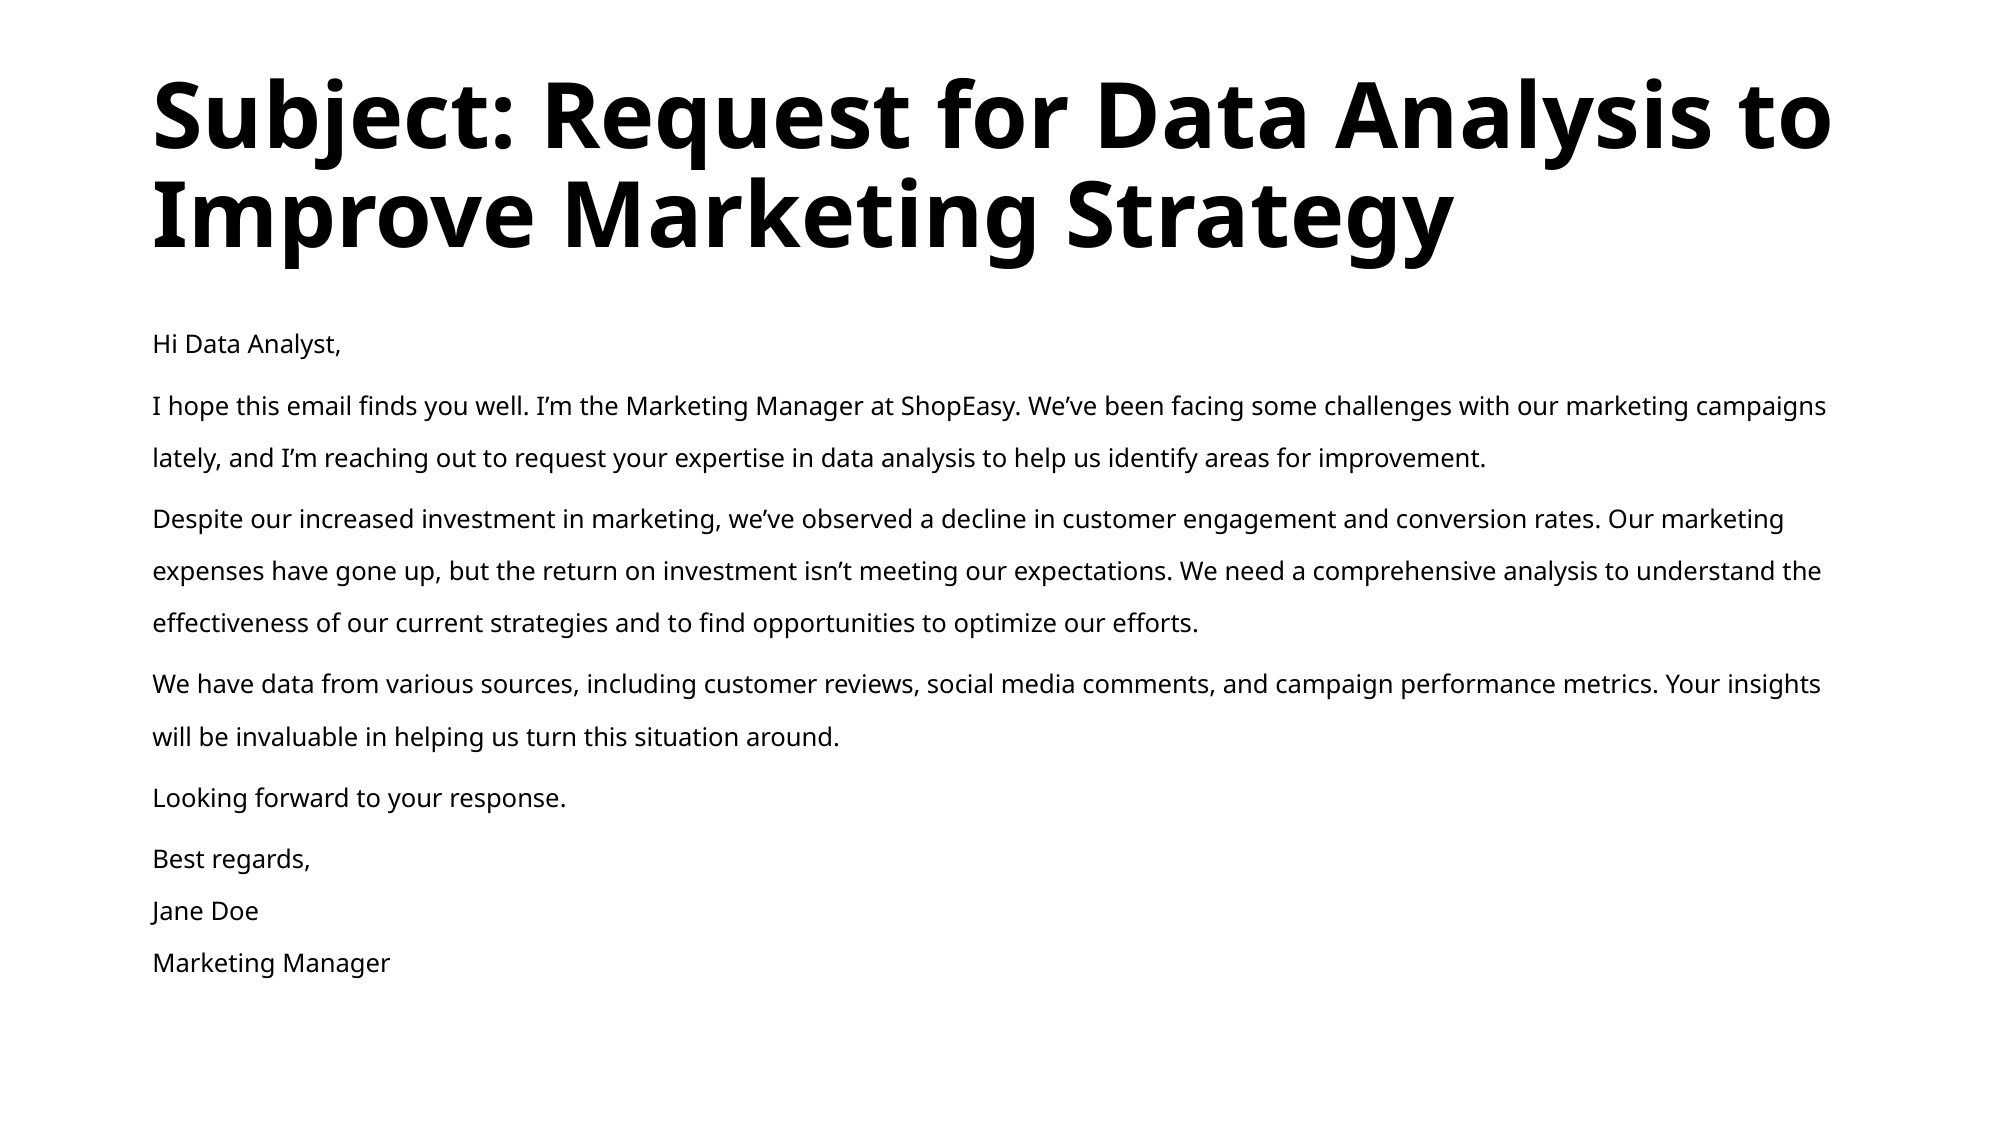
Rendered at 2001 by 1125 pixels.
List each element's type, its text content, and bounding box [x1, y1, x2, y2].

list Hi Data Analyst, I hope this email finds you well. I’m the Marketing Manager at ShopEasy. We’ve been facing some challenges with our marketing campaigns lately, and I’m reaching out to request your expertise in data analysis to help us identify areas for improvement. Despite our increased investment in marketing, we’ve observed a decline in customer engagement and conversion rates. Our marketing expenses have gone up, but the return on investment isn’t meeting our expectations. We need a comprehensive analysis to understand the effectiveness of our current strategies and to find opportunities to optimize our efforts. We have data from various sources, including customer reviews, social media comments, and campaign performance metrics. Your insights will be invaluable in helping us turn this situation around. Looking forward to your response. Best regards, Jane Doe Marketing Manager [137, 299, 1863, 1014]
title Subject: Request for Data Analysis to Improve Marketing Strategy [137, 59, 1863, 278]
